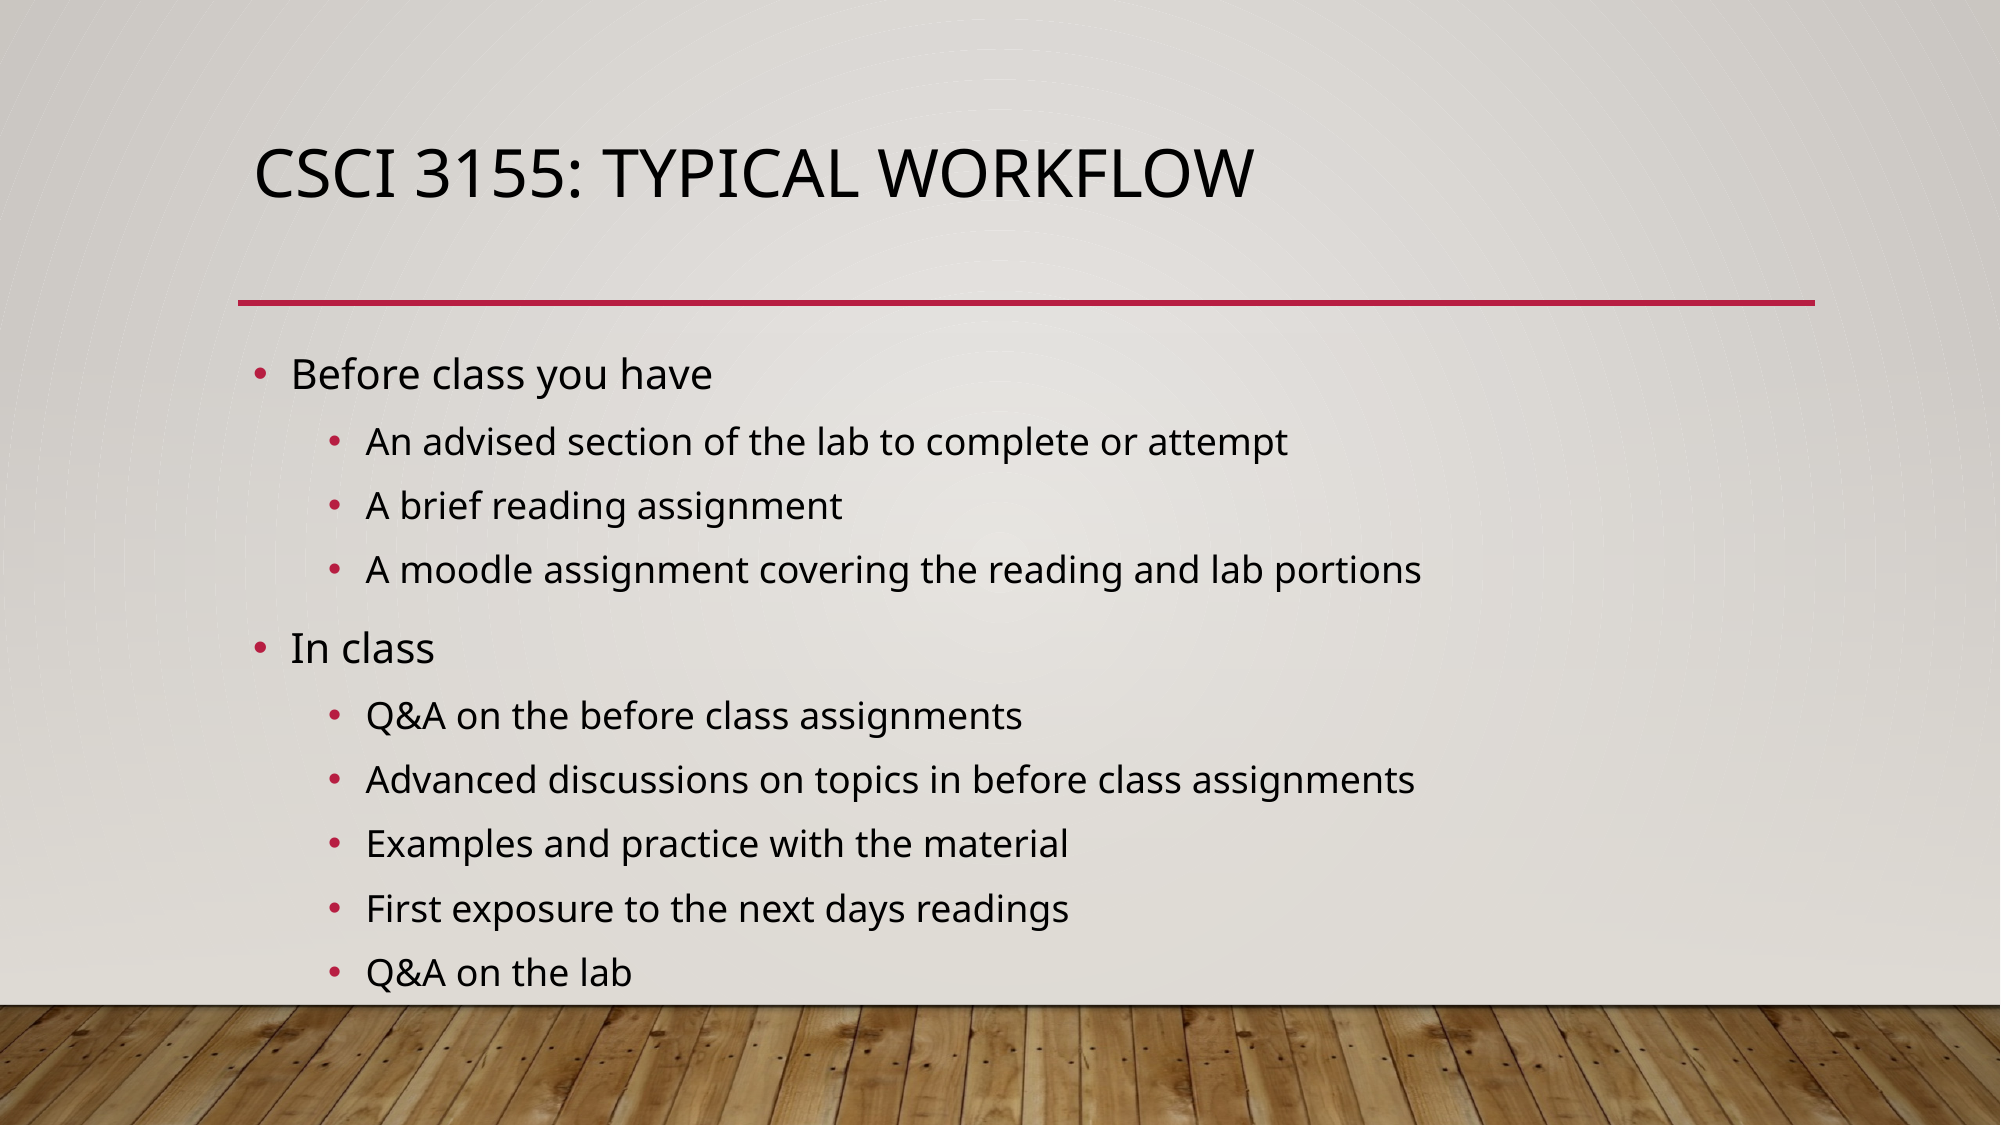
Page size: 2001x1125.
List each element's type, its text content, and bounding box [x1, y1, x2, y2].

picture [0, 1005, 2000, 1125]
list Before class you have An advised section of the lab to complete or attempt A brief reading assignment A moodle assignment covering the reading and lab portions In class Q&A on the before class assignments Advanced discussions on topics in before class assignments Examples and practice with the material First exposure to the next days readings Q&A on the lab [238, 330, 1814, 1012]
title CSCi 3155: Typical workflow [238, 131, 1814, 305]
